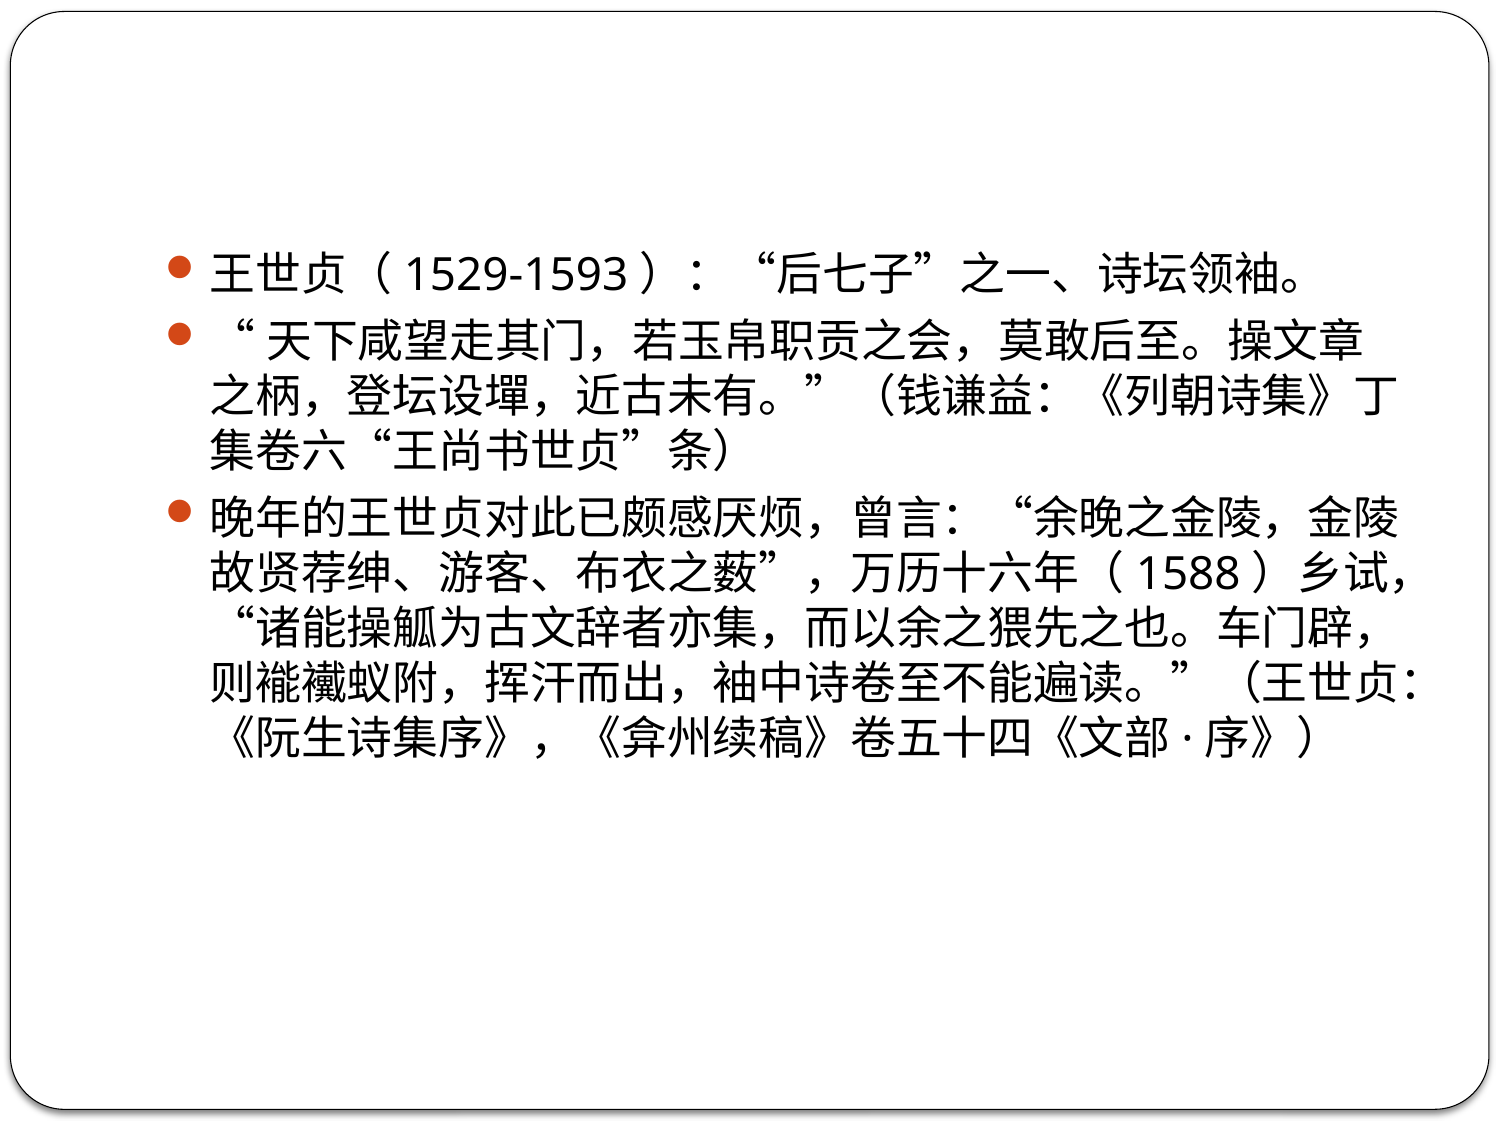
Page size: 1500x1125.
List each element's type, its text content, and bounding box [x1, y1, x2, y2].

list 王世贞（1529-1593）：“后七子”之一、诗坛领袖。 “天下咸望走其门，若玉帛职贡之会，莫敢后至。操文章之柄，登坛设墠，近古未有。”（钱谦益：《列朝诗集》丁集卷六“王尚书世贞”条） 晚年的王世贞对此已颇感厌烦，曾言：“余晚之金陵，金陵故贤荐绅、游客、布衣之薮”，万历十六年（1588）乡试，“诸能操觚为古文辞者亦集，而以余之猥先之也。车门辟，则褦襶蚁附，挥汗而出，袖中诗卷至不能遍读。”（王世贞：《阮生诗集序》，《弇州续稿》卷五十四《文部·序》） [149, 237, 1426, 988]
